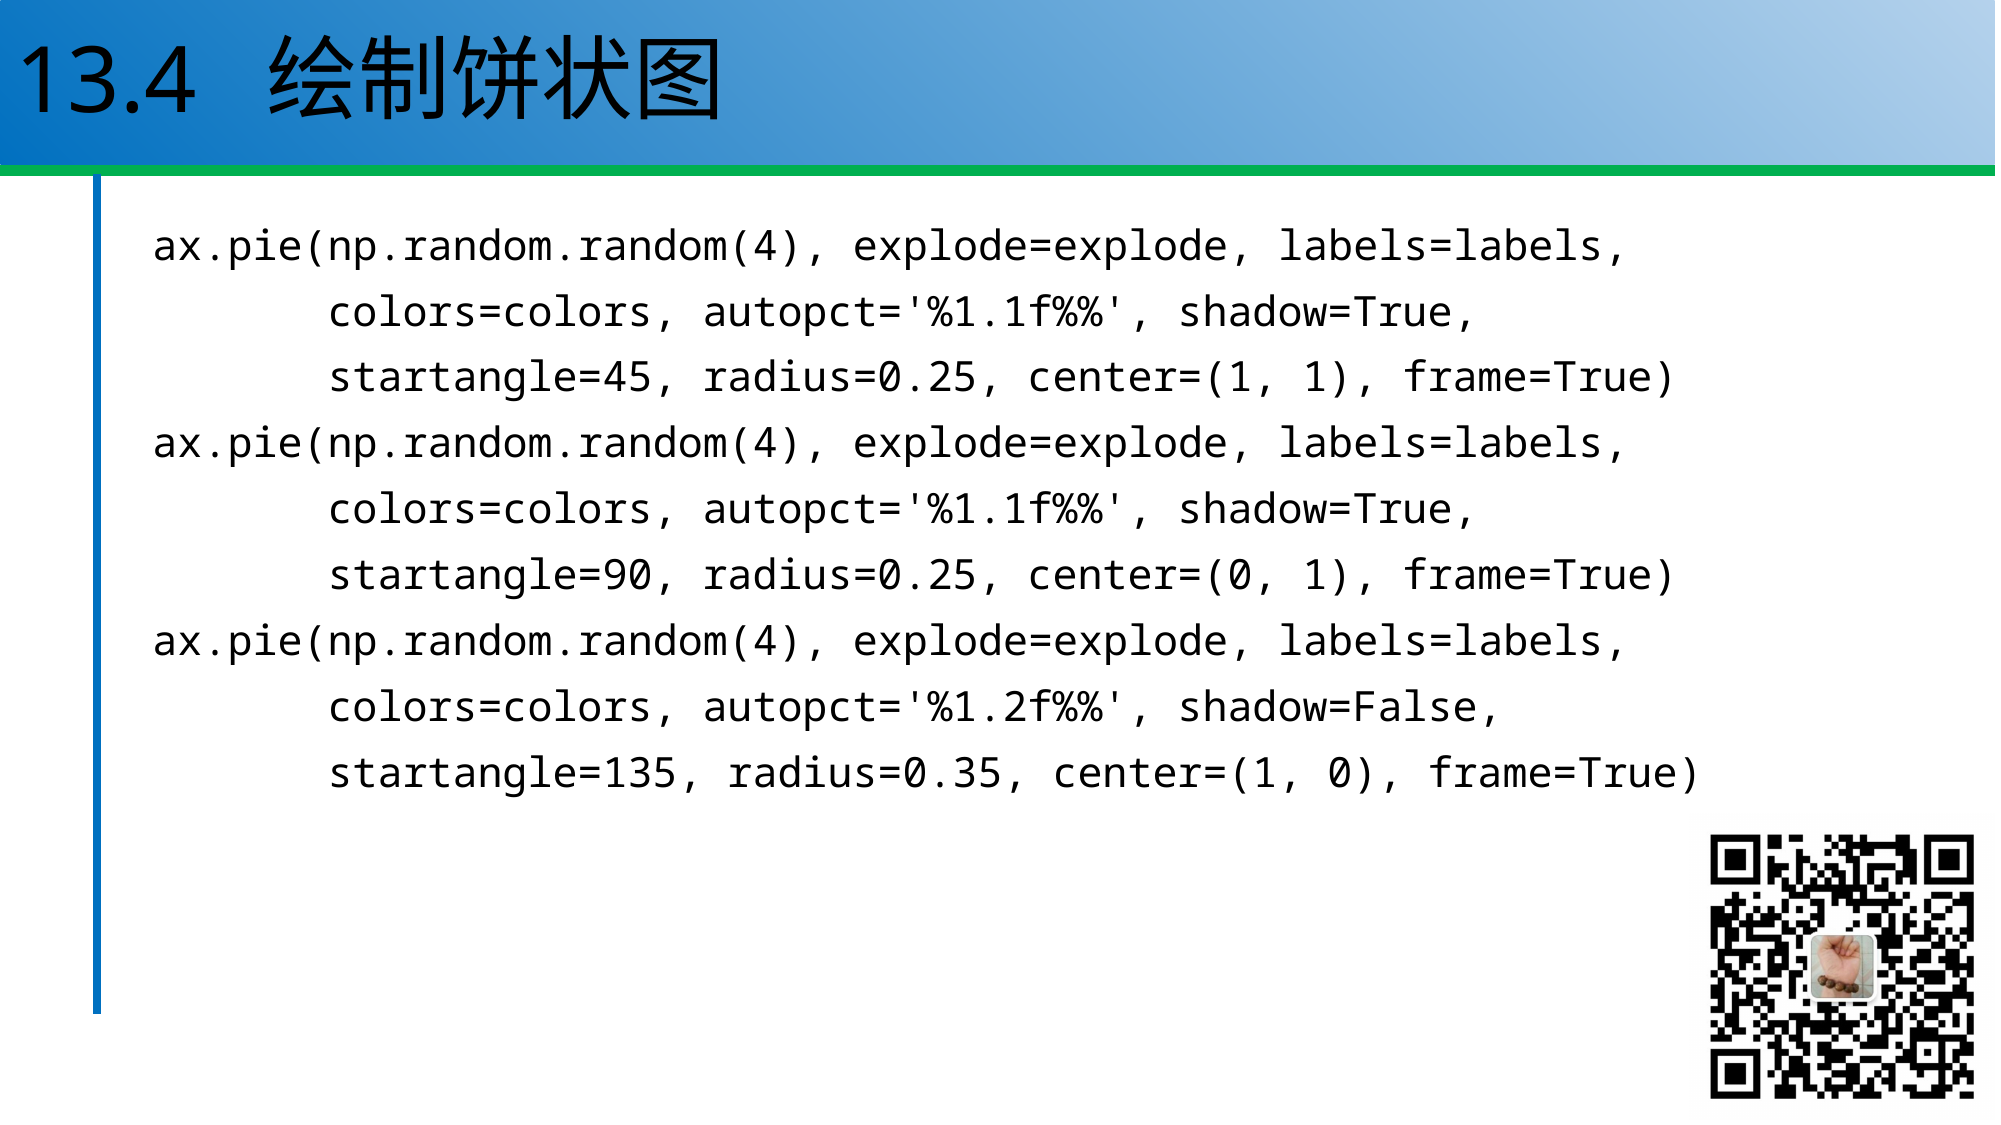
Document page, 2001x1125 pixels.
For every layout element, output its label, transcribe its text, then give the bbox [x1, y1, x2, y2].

list ax.pie(np.random.random(4), explode=explode, labels=labels, colors=colors, autopct='%1.1f%%', shadow=True, startangle=45, radius=0.25, center=(1, 1), frame=True) ax.pie(np.random.random(4), explode=explode, labels=labels, colors=colors, autopct='%1.1f%%', shadow=True, startangle=90, radius=0.25, center=(0, 1), frame=True) ax.pie(np.random.random(4), explode=explode, labels=labels, colors=colors, autopct='%1.2f%%', shadow=False, startangle=135, radius=0.35, center=(1, 0), frame=True) [137, 216, 1863, 978]
title 13.4 绘制饼状图 [0, 0, 1995, 165]
picture [1689, 813, 1995, 1120]
